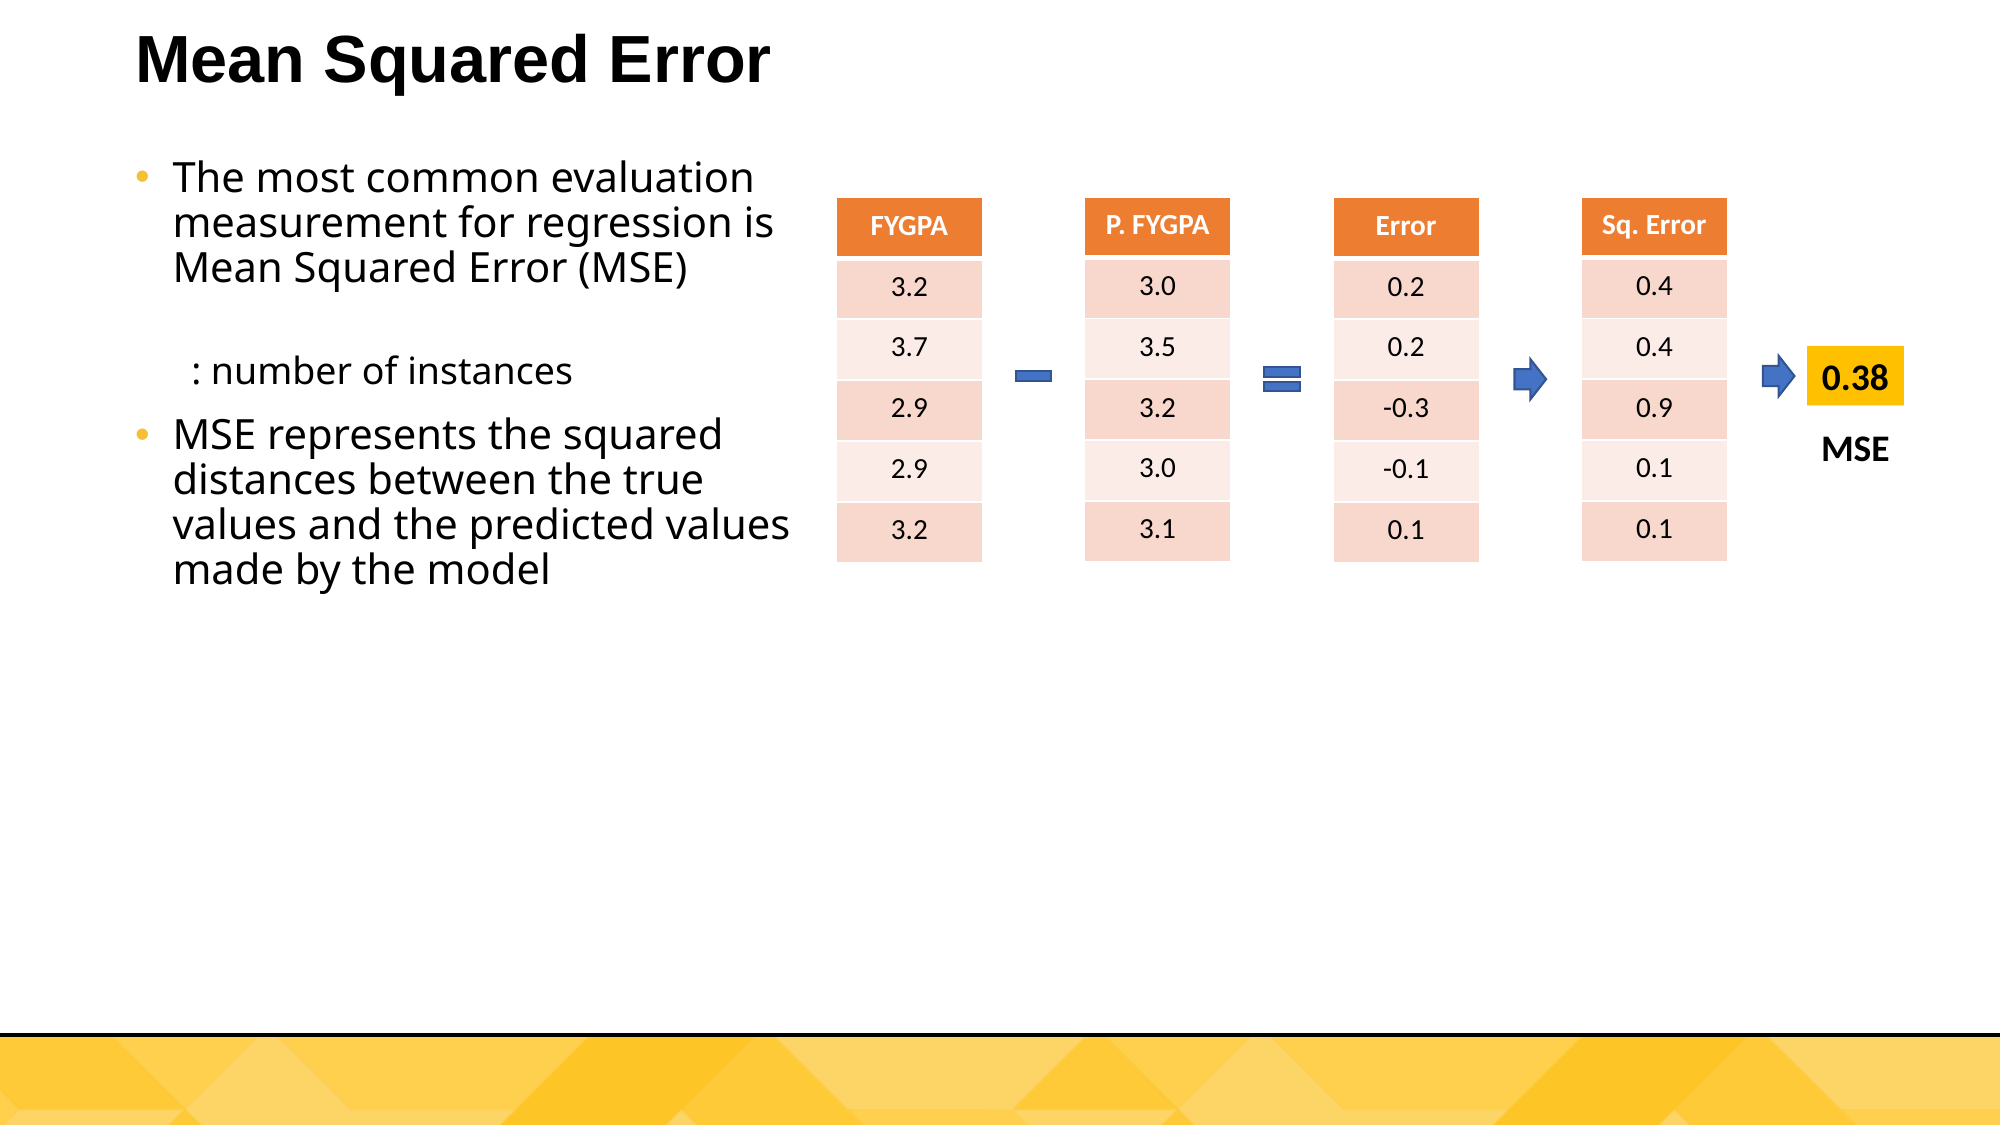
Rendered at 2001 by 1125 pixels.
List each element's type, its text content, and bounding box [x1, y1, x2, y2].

table_cell 3.0 [1085, 260, 1230, 318]
table_cell 3.2 [1085, 380, 1230, 439]
table_cell -0.3 [1334, 381, 1479, 440]
text_box 0.38 [1807, 345, 1904, 406]
table_cell 0.4 [1582, 260, 1727, 318]
table_cell -0.1 [1334, 442, 1479, 501]
table_cell 2.9 [837, 442, 982, 501]
table_cell 0.1 [1582, 441, 1727, 500]
text_box [1015, 370, 1052, 382]
table_header P. FYGPA [1085, 198, 1230, 255]
text_box MSE [1804, 416, 1907, 477]
table_cell 0.2 [1334, 320, 1479, 379]
table_cell 3.5 [1085, 319, 1230, 378]
table_cell 0.4 [1582, 319, 1727, 378]
text_box [1263, 366, 1301, 378]
table_header Sq. Error [1582, 198, 1727, 255]
table_cell 2.9 [837, 381, 982, 440]
table_cell 3.2 [837, 503, 982, 562]
text_box [1513, 356, 1548, 403]
text_box [1761, 352, 1796, 400]
text_box [1263, 381, 1301, 392]
table_cell 3.0 [1085, 441, 1230, 500]
table_header FYGPA [837, 198, 982, 256]
table_cell 3.2 [837, 261, 982, 318]
table_cell 3.1 [1085, 502, 1230, 561]
table_cell 0.9 [1582, 380, 1727, 439]
table_cell 0.1 [1582, 502, 1727, 561]
table_cell 3.7 [837, 320, 982, 379]
table_cell 0.1 [1334, 503, 1479, 562]
table_header Error [1334, 198, 1479, 256]
title Mean Squared Error [120, 17, 1846, 128]
table_cell 0.2 [1334, 261, 1479, 318]
